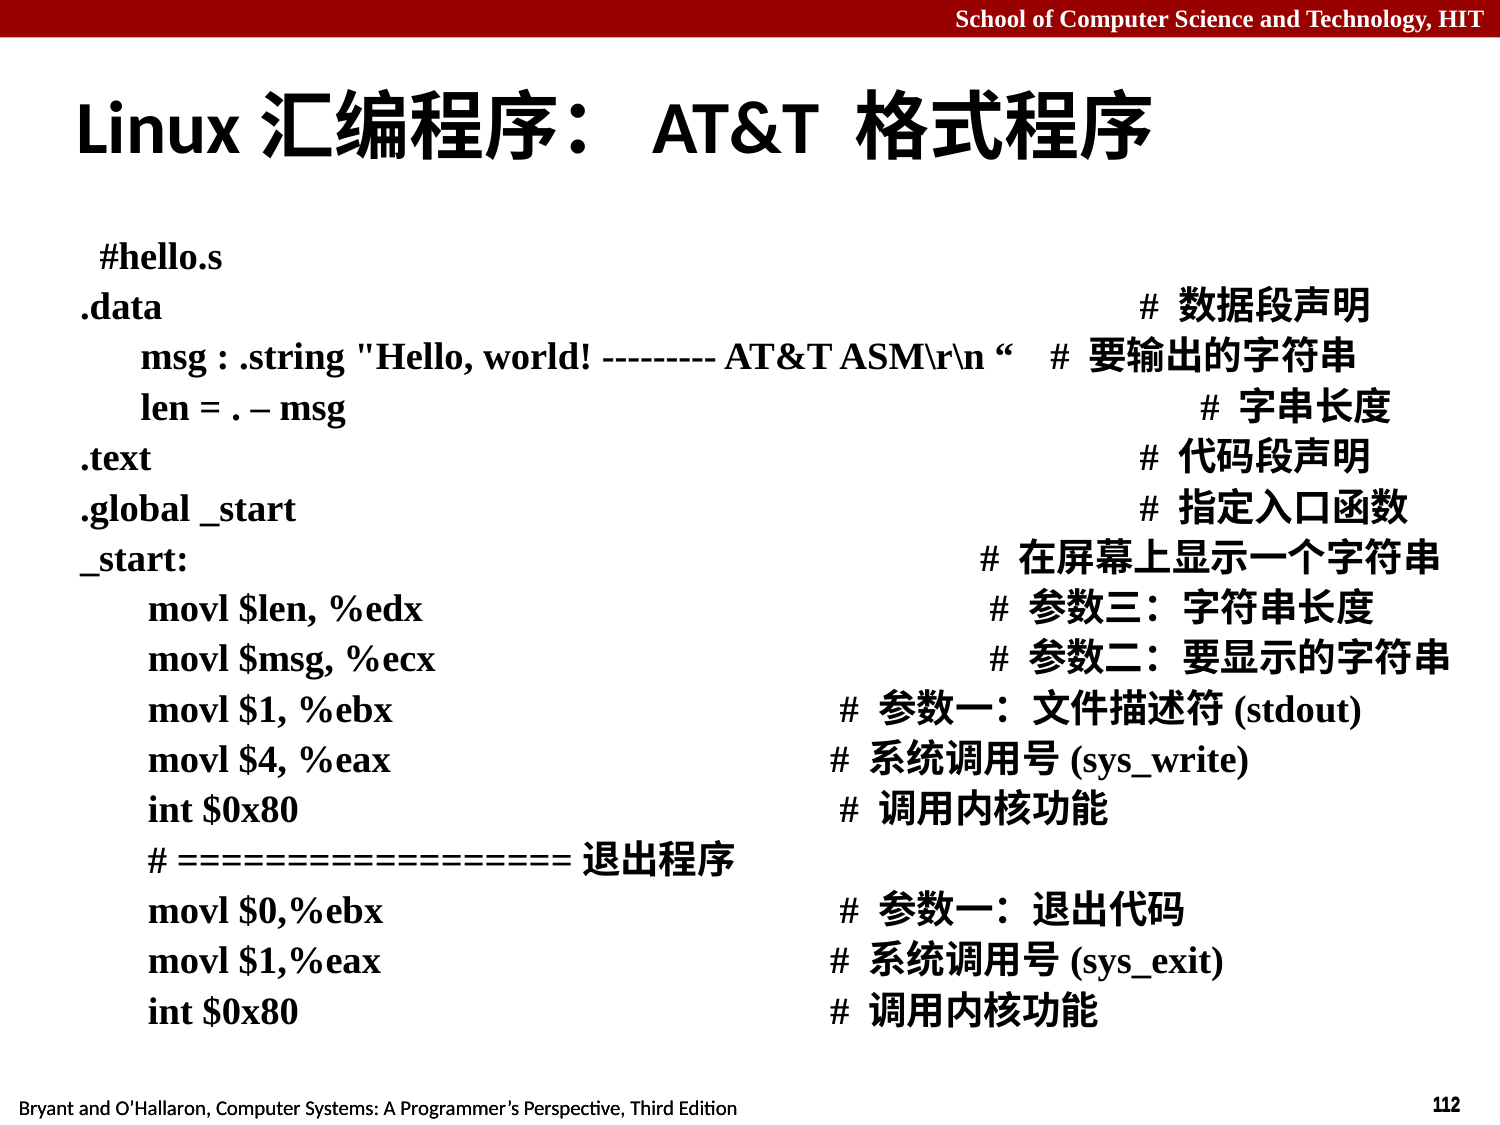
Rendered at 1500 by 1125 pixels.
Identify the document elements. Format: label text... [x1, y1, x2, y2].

list #hello.s .data # 数据段声明 msg : .string "Hello, world! --------- AT&T ASM\r\n “ # 要输出的字符串 len = . – msg # 字串长度 .text # 代码段声明 .global _start # 指定入口函数 _start: # 在屏幕上显示一个字符串 movl $len, %edx # 参数三：字符串长度 movl $msg, %ecx # 参数二：要显示的字符串 movl $1, %ebx # 参数一：文件描述符(stdout) movl $4, %eax # 系统调用号(sys_write) int $0x80 # 调用内核功能 # ==================退出程序 movl $0,%ebx # 参数一：退出代码 movl $1,%eax # 系统调用号(sys_exit) int $0x80 # 调用内核功能 [64, 223, 1476, 1088]
title Linux汇编程序：AT&T 格式程序 [61, 61, 1500, 187]
